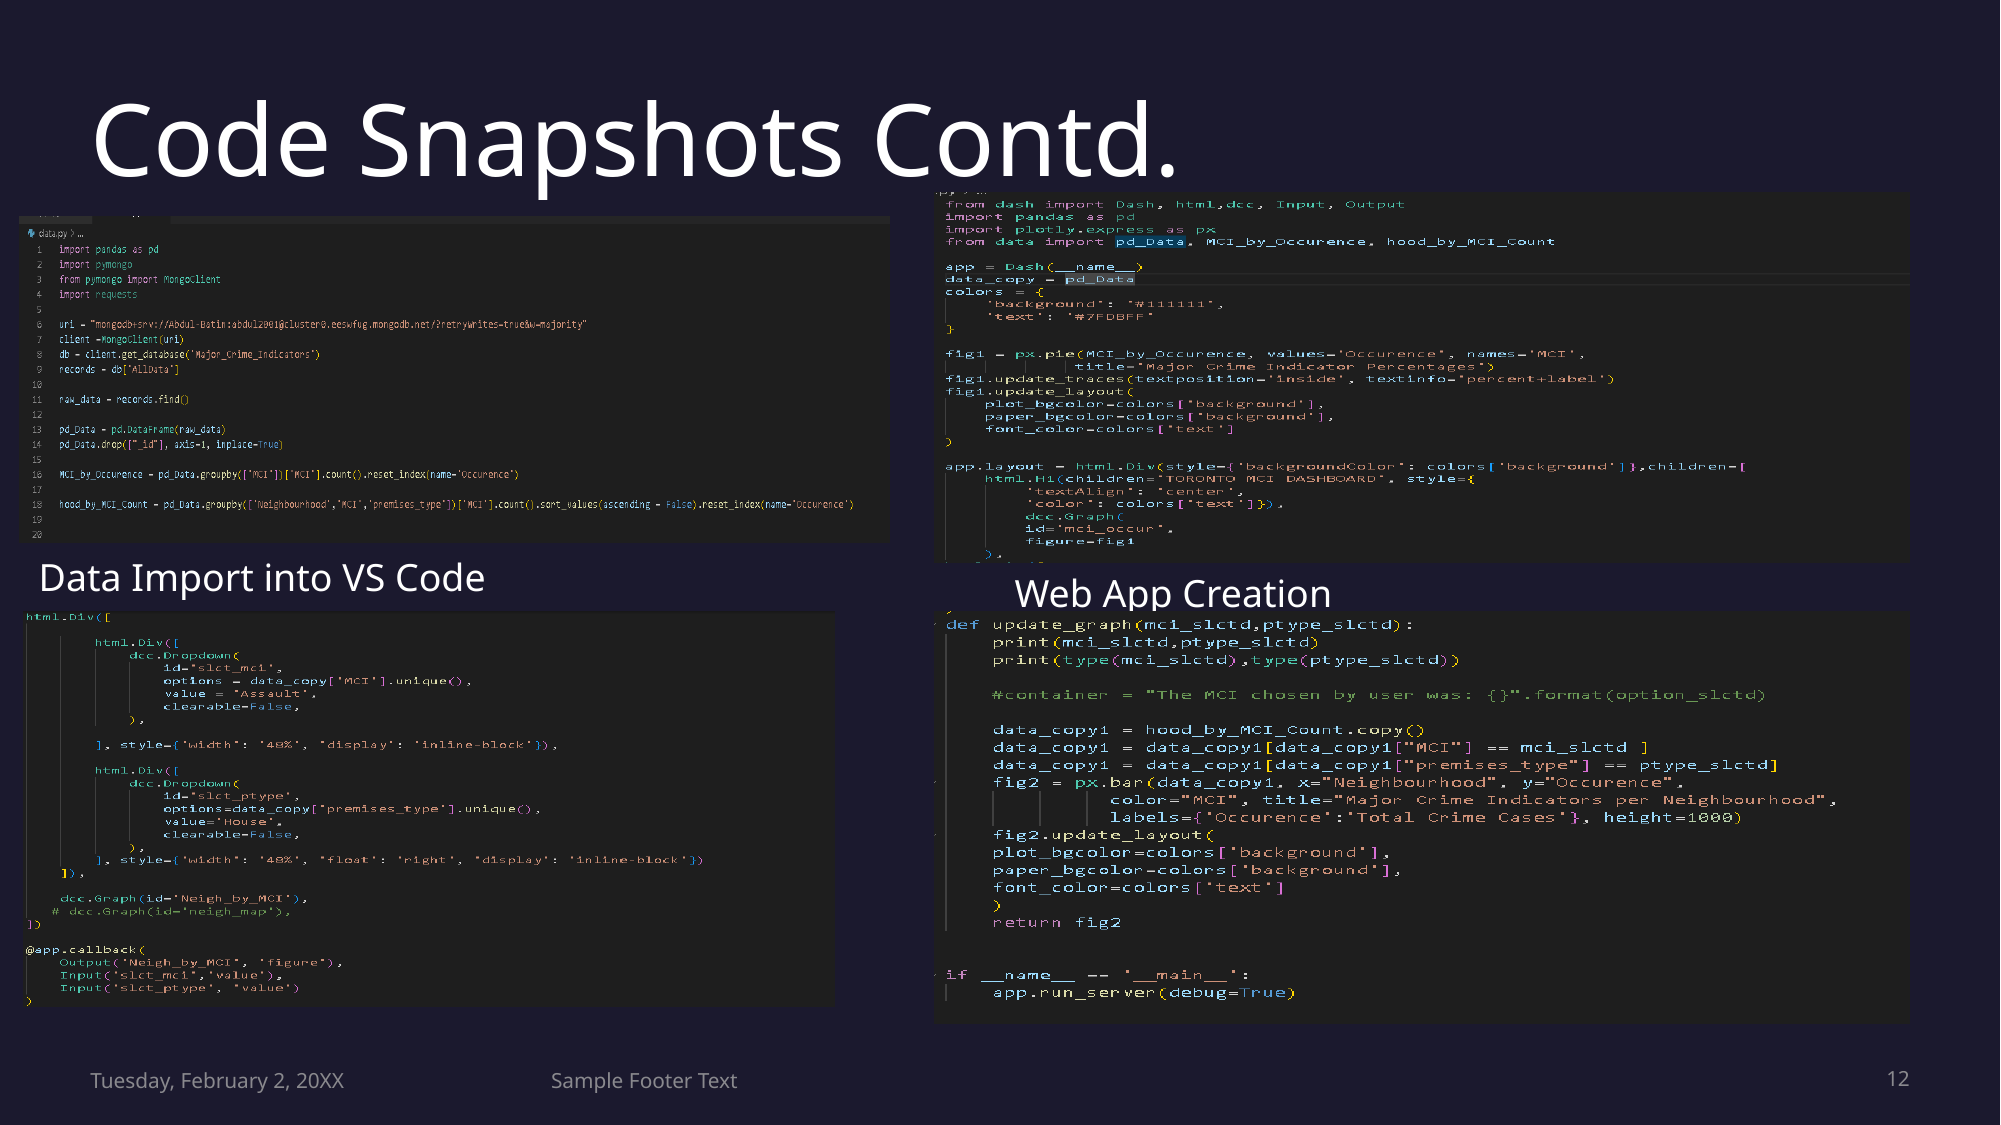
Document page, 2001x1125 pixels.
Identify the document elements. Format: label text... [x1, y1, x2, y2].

footer Sample Footer Text [551, 1067, 1598, 1093]
picture [934, 611, 1910, 1024]
picture [23, 611, 835, 1007]
picture [18, 216, 890, 543]
slide_number 12 [1632, 1067, 1910, 1093]
text_box Web App Creation [999, 563, 1744, 611]
title Code Snapshots Contd. [90, 90, 1910, 187]
text_box Data Import into VS Code [23, 546, 539, 607]
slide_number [90, 1067, 522, 1093]
picture [934, 192, 1910, 563]
